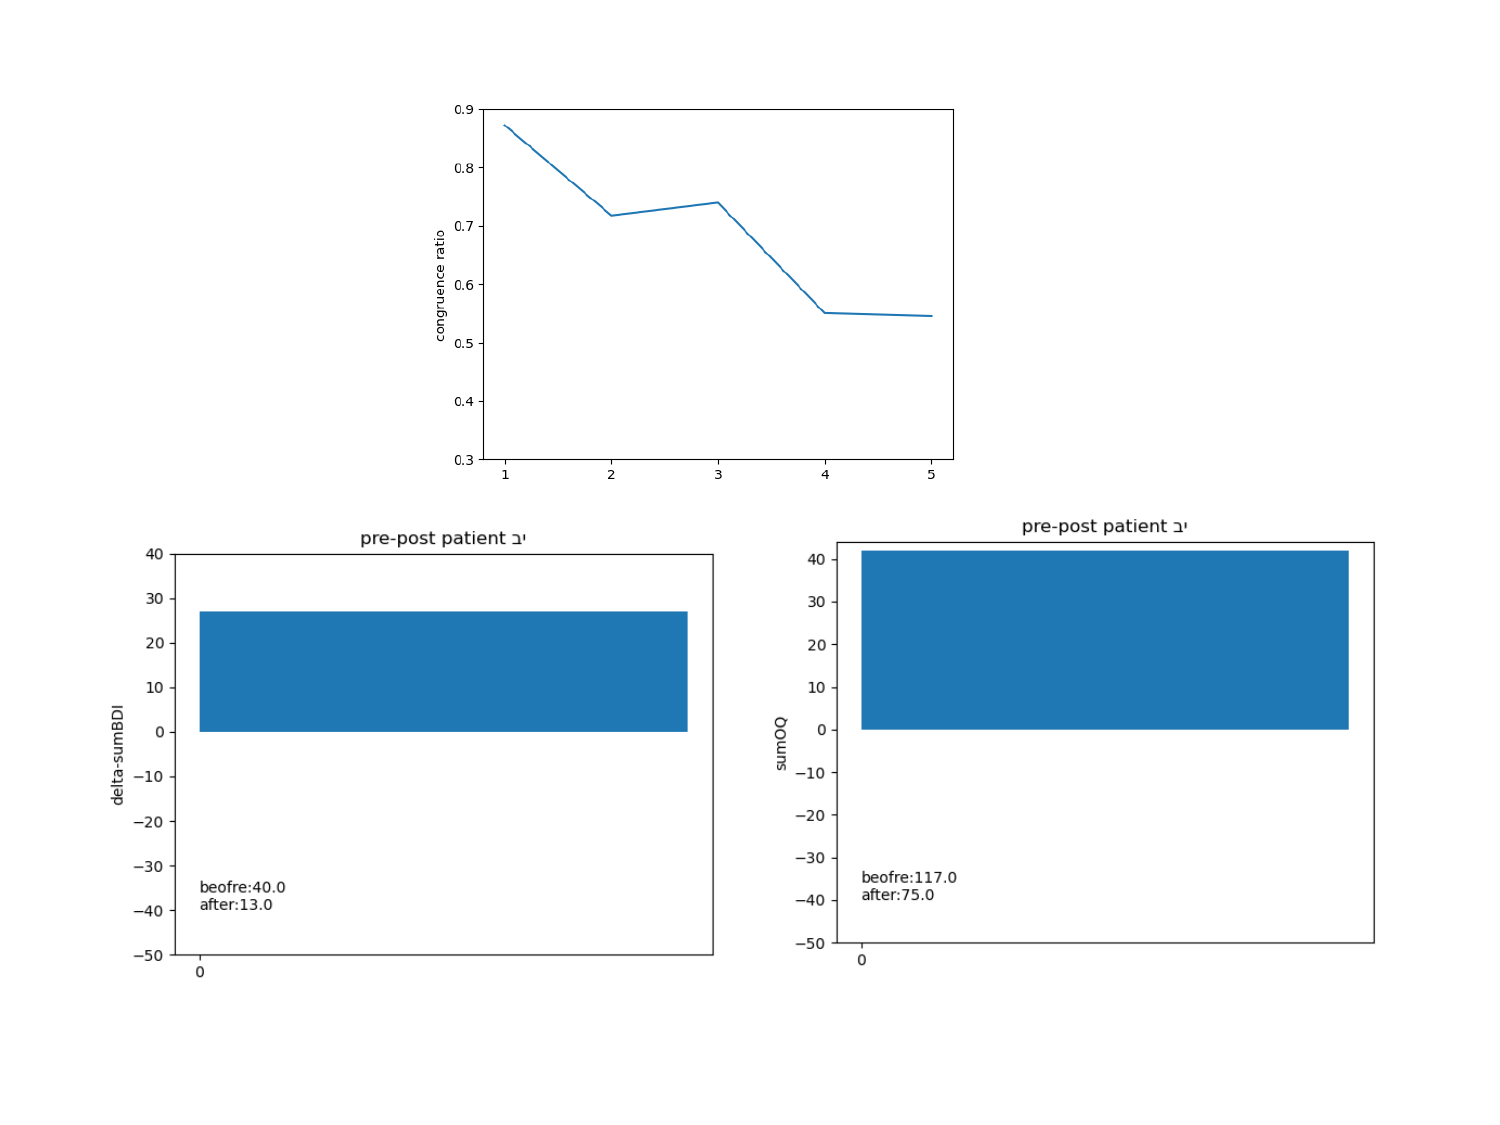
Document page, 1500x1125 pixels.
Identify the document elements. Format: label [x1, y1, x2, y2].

picture [88, 54, 1444, 1012]
